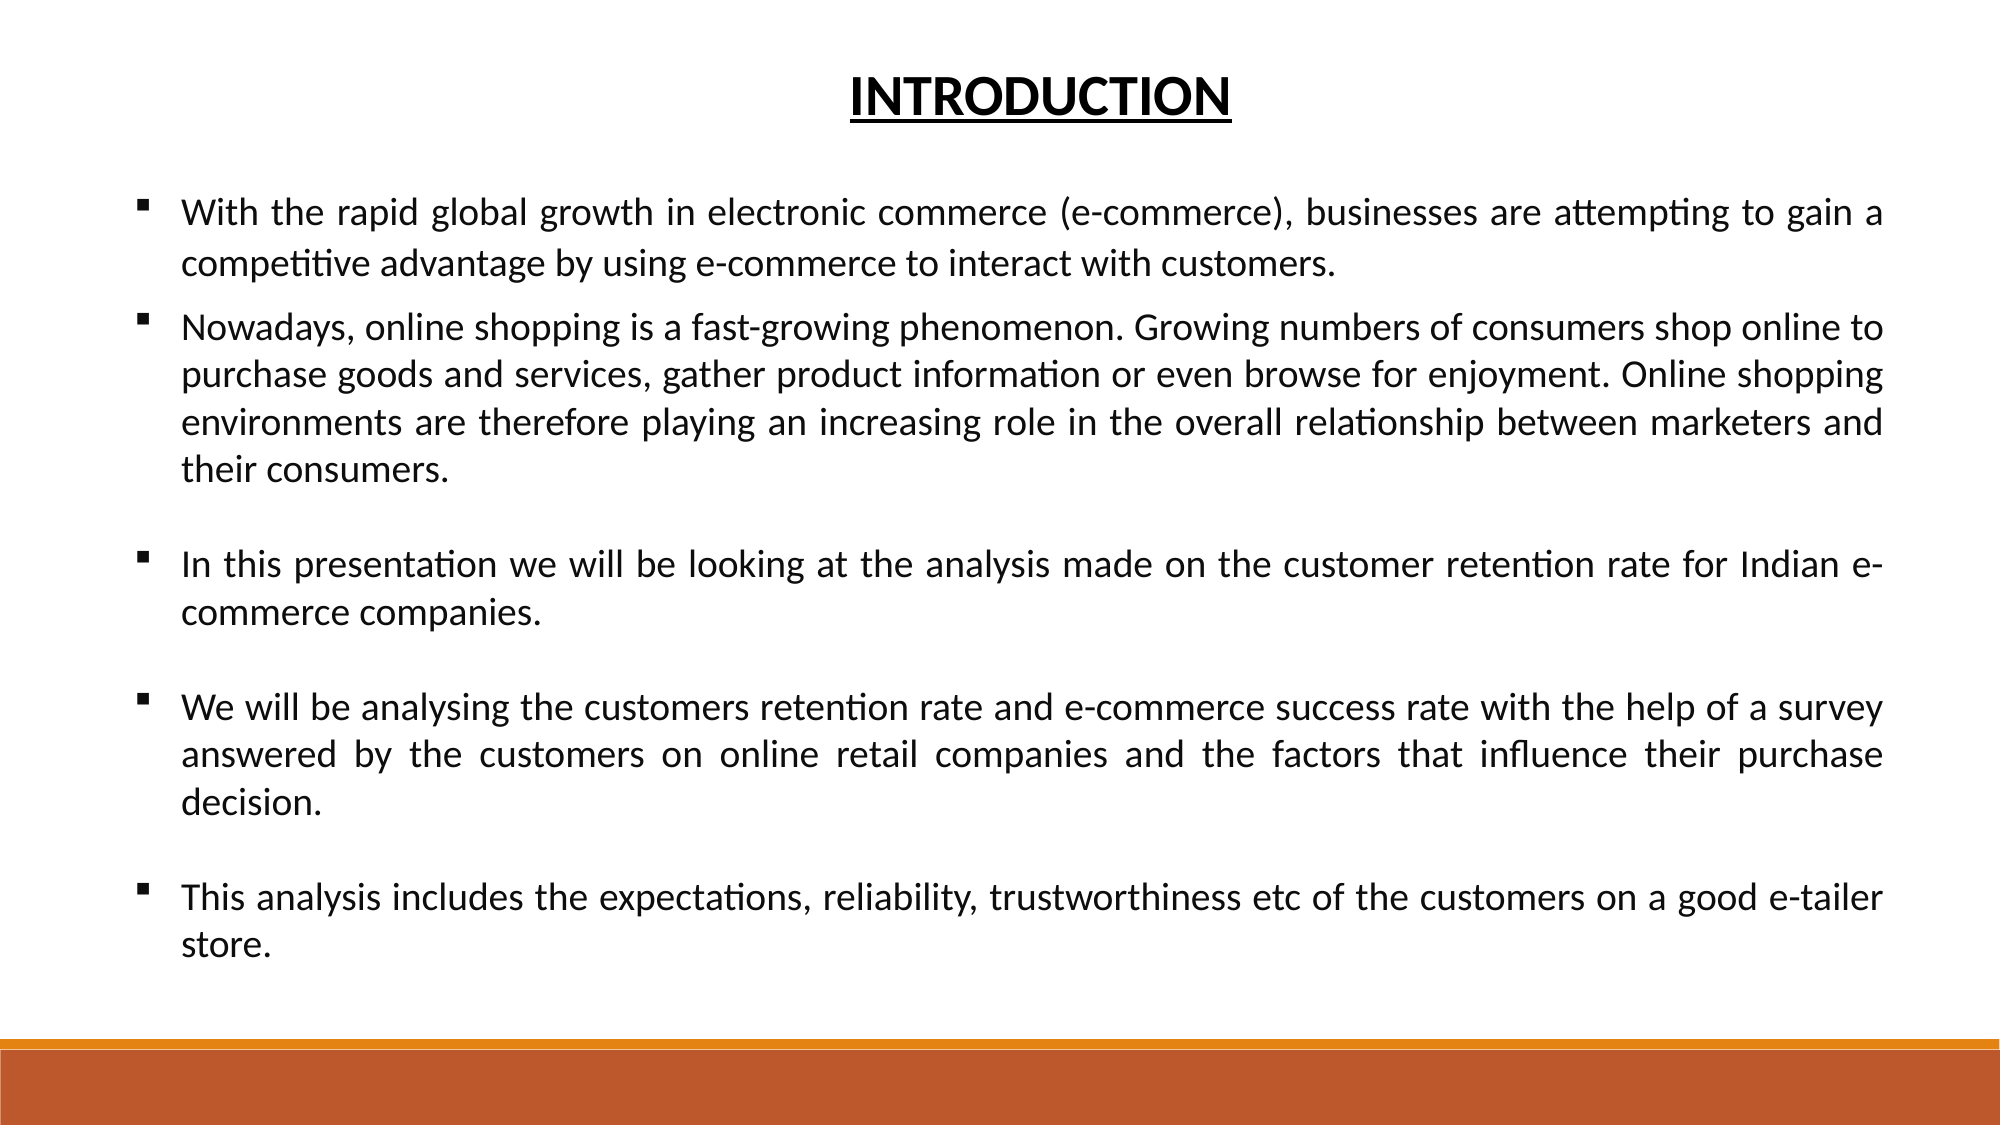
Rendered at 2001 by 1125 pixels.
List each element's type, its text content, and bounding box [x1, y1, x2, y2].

text_box With the rapid global growth in electronic commerce (e-commerce), businesses are attempting to gain a competitive advantage by using e-commerce to interact with customers. Nowadays, online shopping is a fast-growing phenomenon. Growing numbers of consumers shop online to purchase goods and services, gather product information or even browse for enjoyment. Online shopping environments are therefore playing an increasing role in the overall relationship between marketers and their consumers. In this presentation we will be looking at the analysis made on the customer retention rate for Indian e-commerce companies. We will be analysing the customers retention rate and e-commerce success rate with the help of a survey answered by the customers on online retail companies and the factors that influence their purchase decision. This analysis includes the expectations, reliability, trustworthiness etc of the customers on a good e-tailer store. [119, 175, 1901, 1018]
text_box INTRODUCTION [690, 45, 1392, 135]
